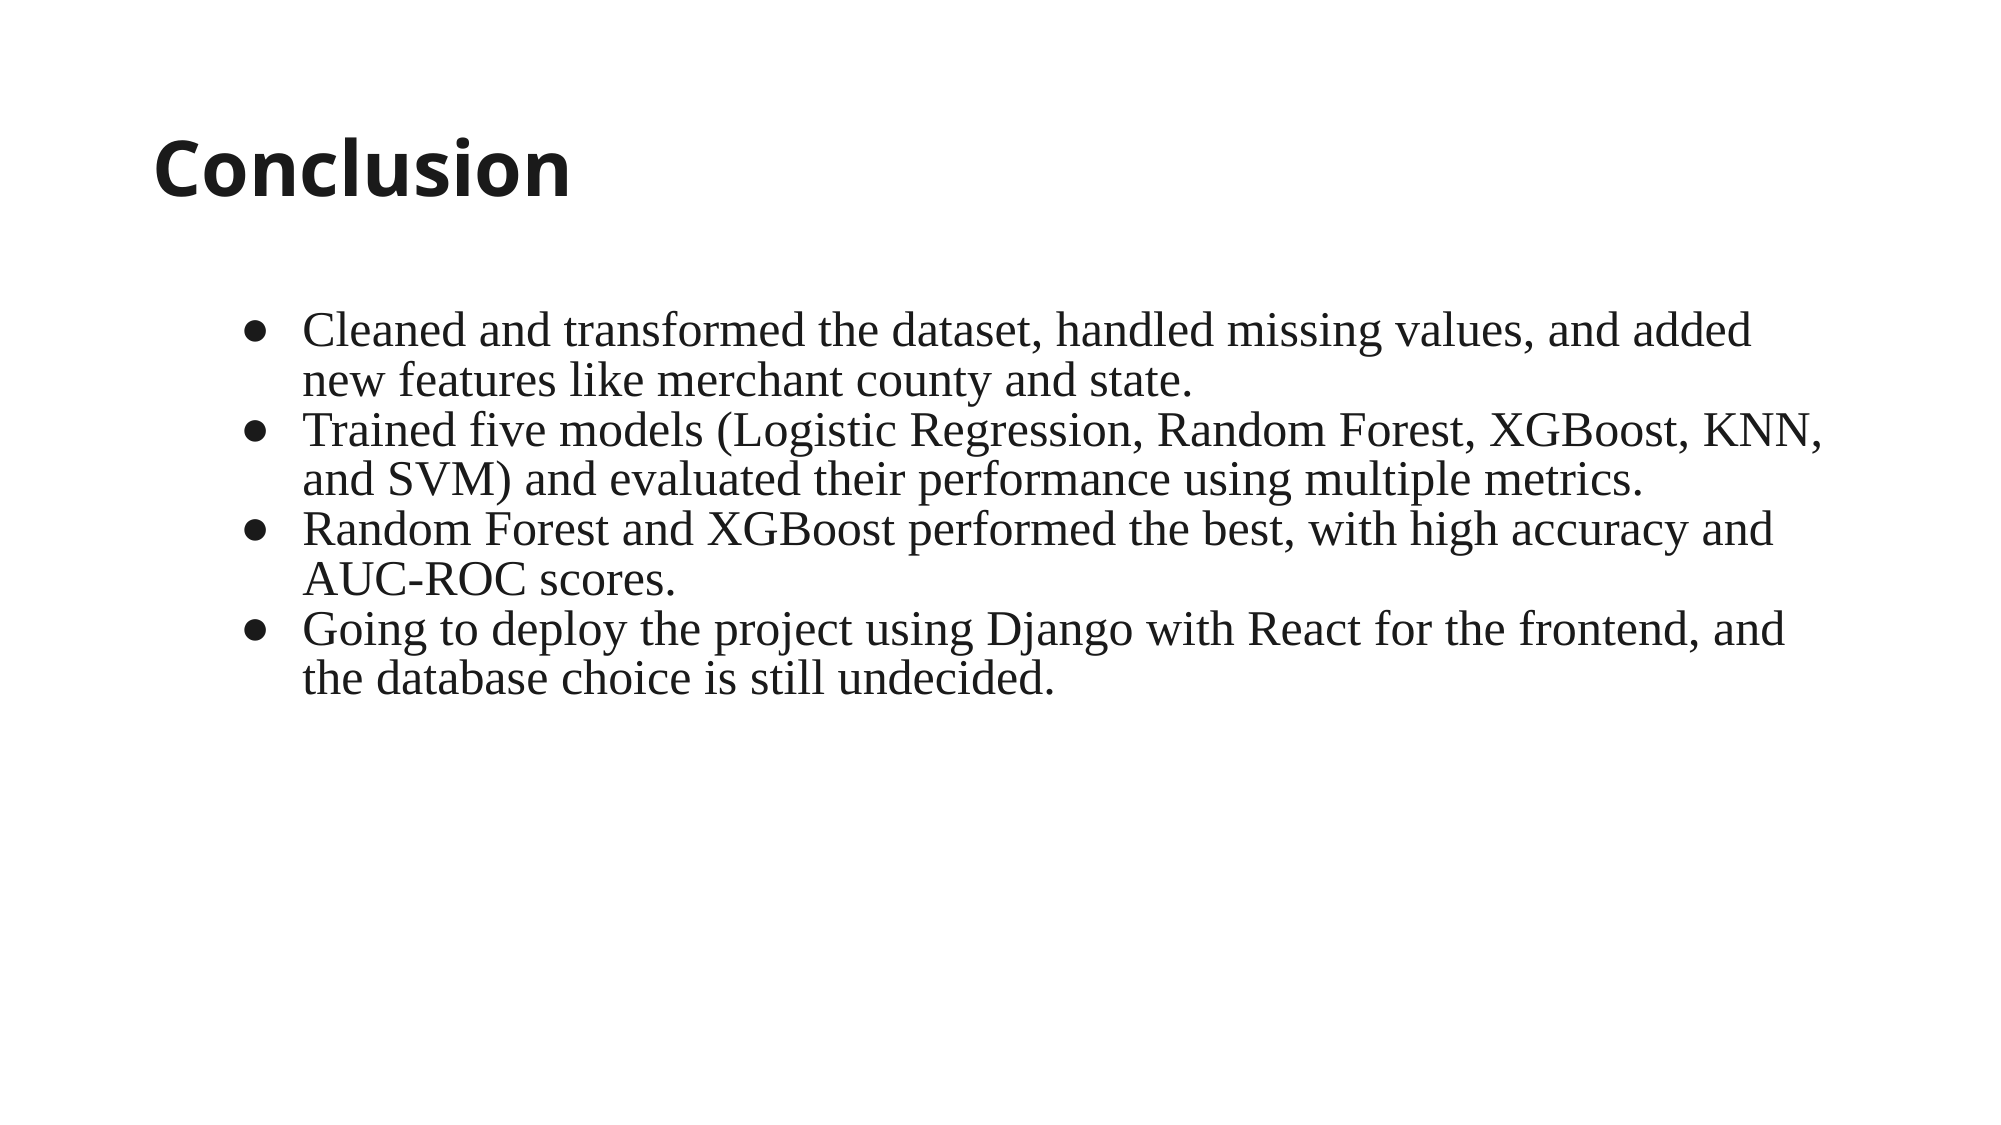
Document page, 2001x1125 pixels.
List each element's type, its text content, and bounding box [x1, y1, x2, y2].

list Cleaned and transformed the dataset, handled missing values, and added new features like merchant county and state. Trained five models (Logistic Regression, Random Forest, XGBoost, KNN, and SVM) and evaluated their performance using multiple metrics. Random Forest and XGBoost performed the best, with high accuracy and AUC-ROC scores. Going to deploy the project using Django with React for the frontend, and the database choice is still undecided. [137, 299, 1863, 1014]
title Conclusion [137, 59, 1863, 278]
